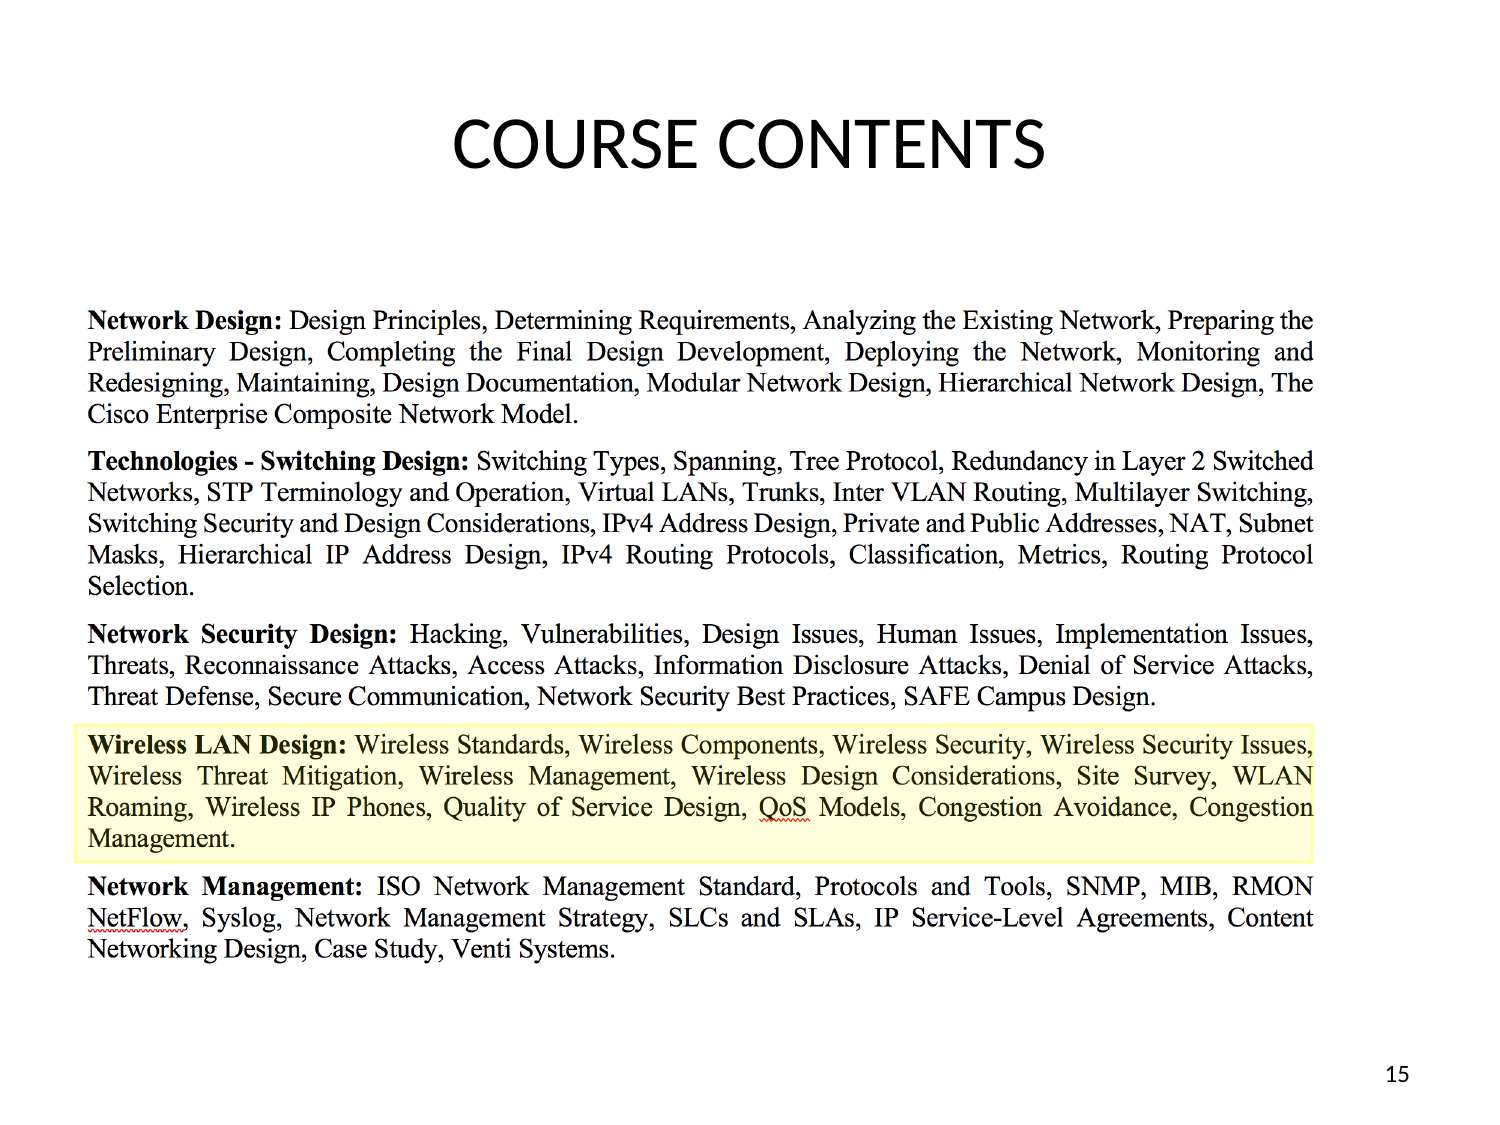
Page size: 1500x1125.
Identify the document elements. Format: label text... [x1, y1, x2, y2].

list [74, 276, 1426, 992]
slide_number ‹#› [1074, 1042, 1425, 1103]
title Course Contents [75, 45, 1425, 233]
